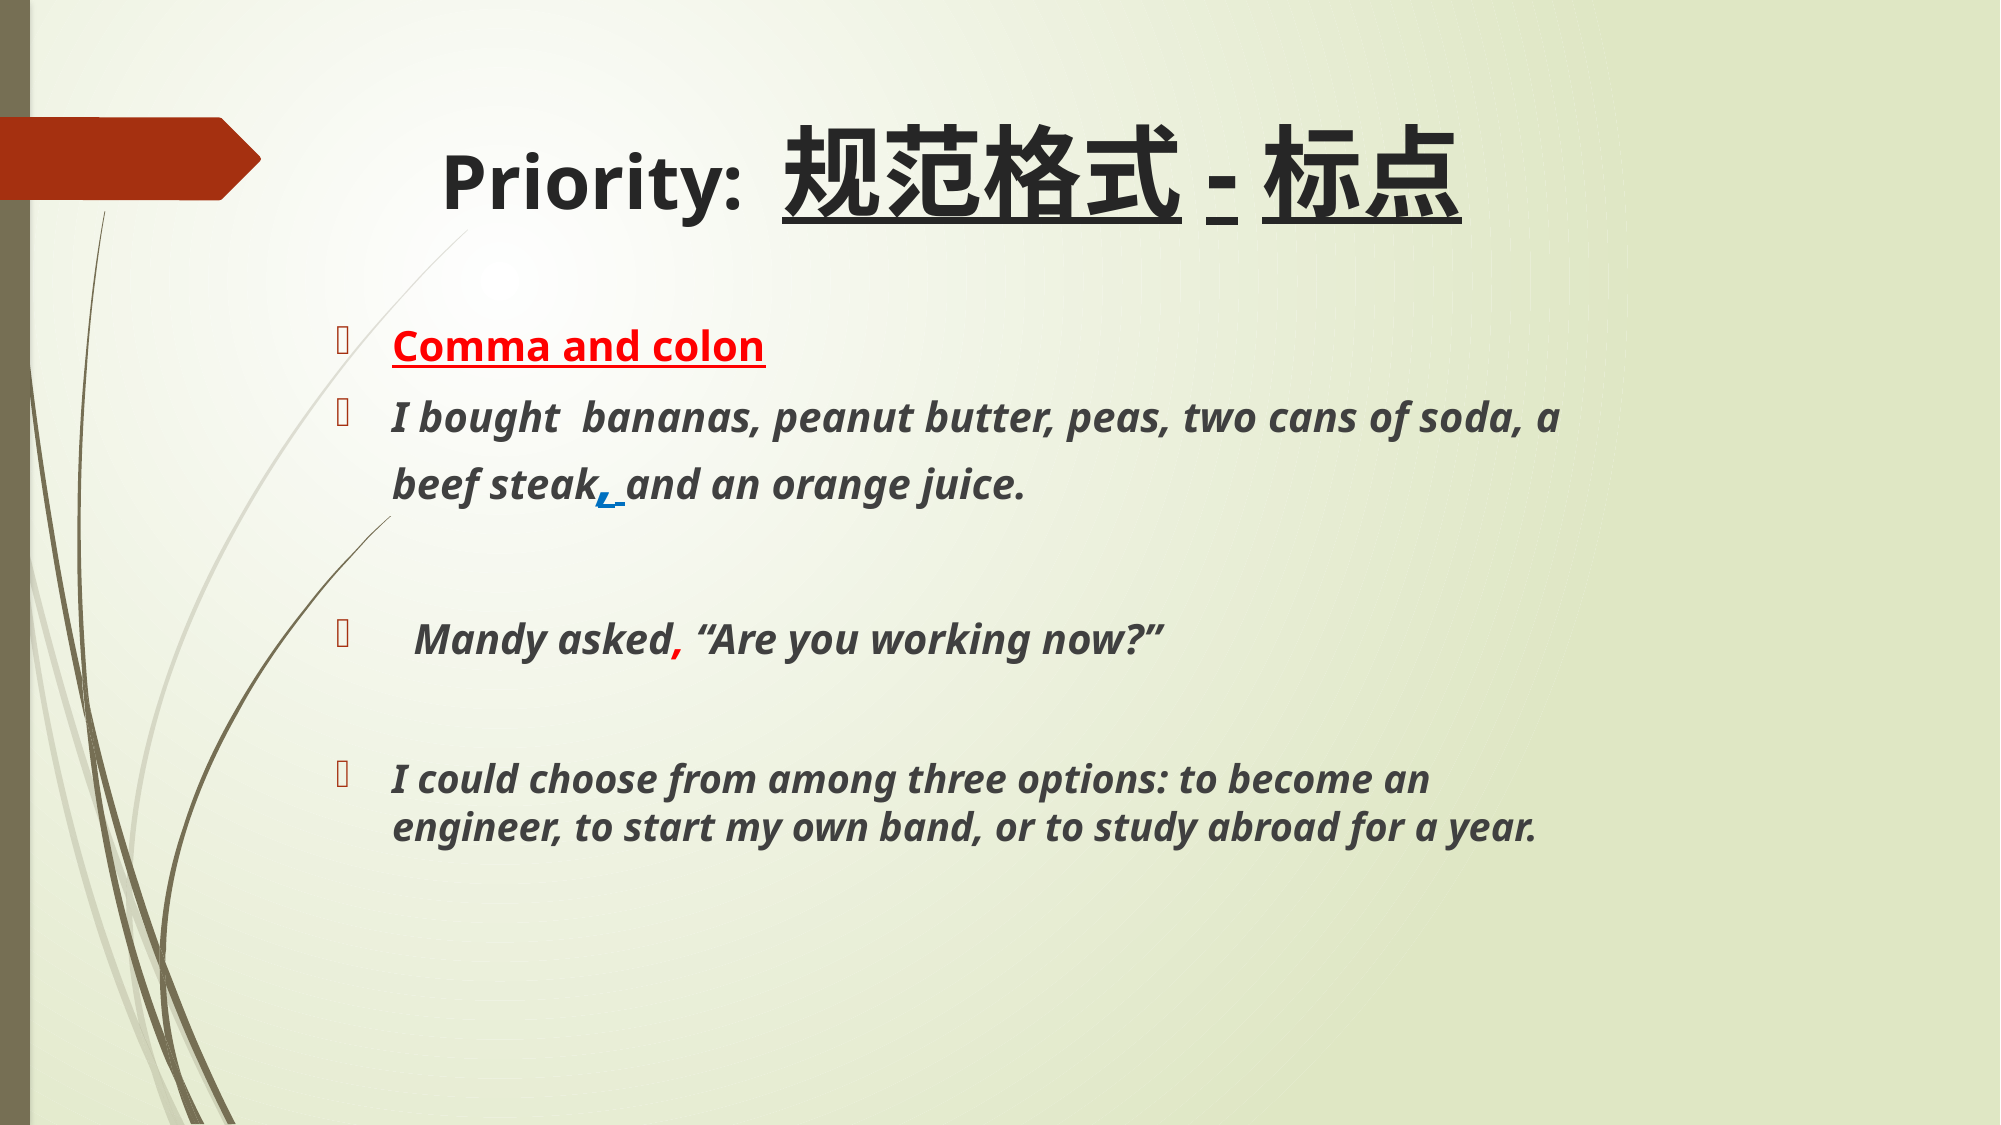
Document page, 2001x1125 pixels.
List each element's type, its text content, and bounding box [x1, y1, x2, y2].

title Priority: 规范格式-标点 [425, 102, 1888, 313]
list Comma and colon I bought bananas, peanut butter, peas, two cans of soda, a beef steak, and an orange juice. Mandy asked, “Are you working now?” I could choose from among three options: to become an engineer, to start my own band, or to study abroad for a year. [320, 312, 1624, 933]
